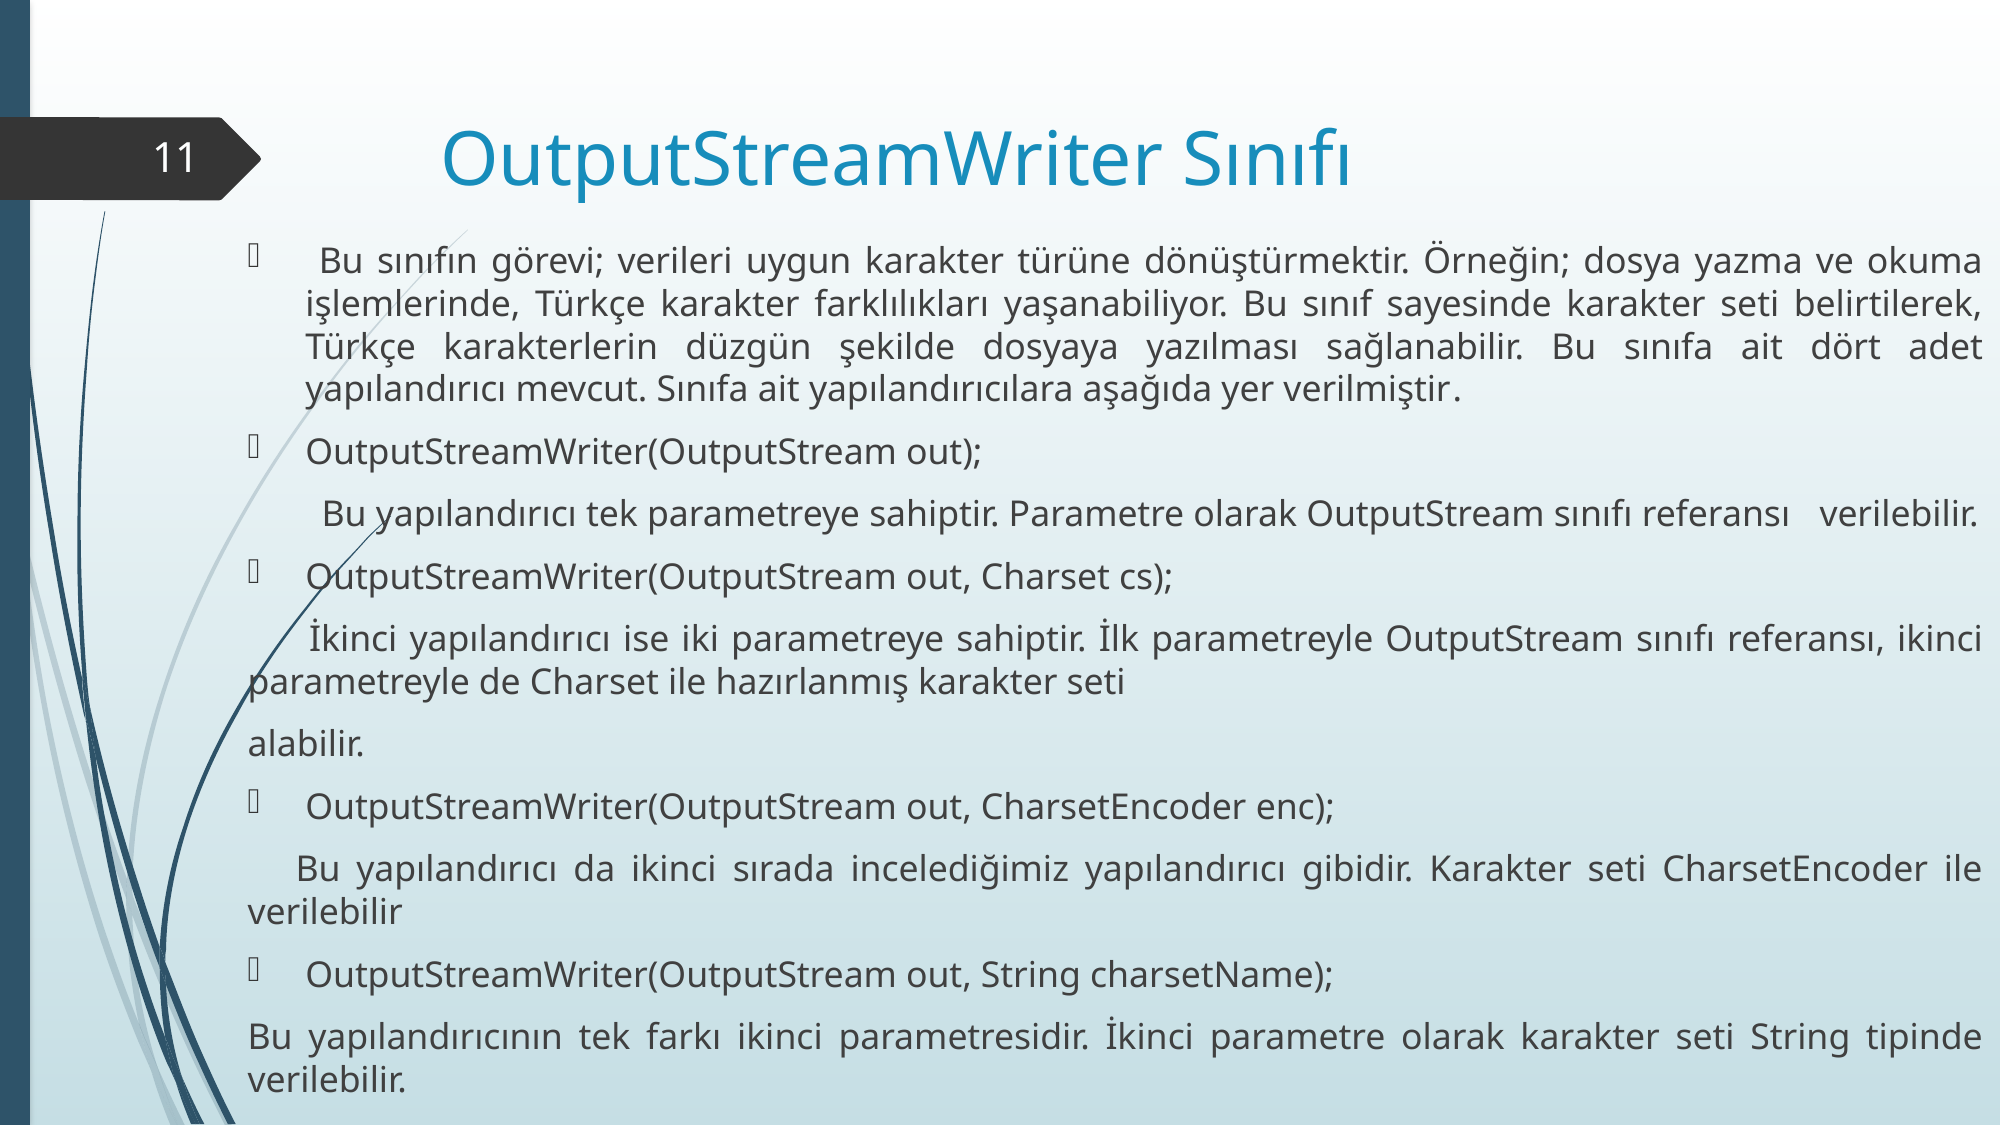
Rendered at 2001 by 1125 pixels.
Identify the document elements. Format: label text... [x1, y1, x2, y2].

slide_number 11 [87, 129, 216, 190]
title OutputStreamWriter Sınıfı [425, 102, 1888, 230]
list Bu sınıfın görevi; verileri uygun karakter türüne dönüştürmektir. Örneğin; dosya yazma ve okuma işlemlerinde, Türkçe karakter farklılıkları yaşanabiliyor. Bu sınıf sayesinde karakter seti belirtilerek, Türkçe karakterlerin düzgün şekilde dosyaya yazılması sağlanabilir. Bu sınıfa ait dört adet yapılandırıcı mevcut. Sınıfa ait yapılandırıcılara aşağıda yer verilmiştir. OutputStreamWriter(OutputStream out); Bu yapılandırıcı tek parametreye sahiptir. Parametre olarak OutputStream sınıfı referansı verilebilir. OutputStreamWriter(OutputStream out, Charset cs); İkinci yapılandırıcı ise iki parametreye sahiptir. İlk parametreyle OutputStream sınıfı referansı, ikinci parametreyle de Charset ile hazırlanmış karakter seti alabilir. OutputStreamWriter(OutputStream out, CharsetEncoder enc); Bu yapılandırıcı da ikinci sırada incelediğimiz yapılandırıcı gibidir. Karakter seti CharsetEncoder ile verilebilir OutputStreamWriter(OutputStream out, String charsetName); Bu yapılandırıcının tek farkı ikinci parametresidir. İkinci parametre olarak karakter seti String tipinde verilebilir. [232, 230, 2000, 1111]
